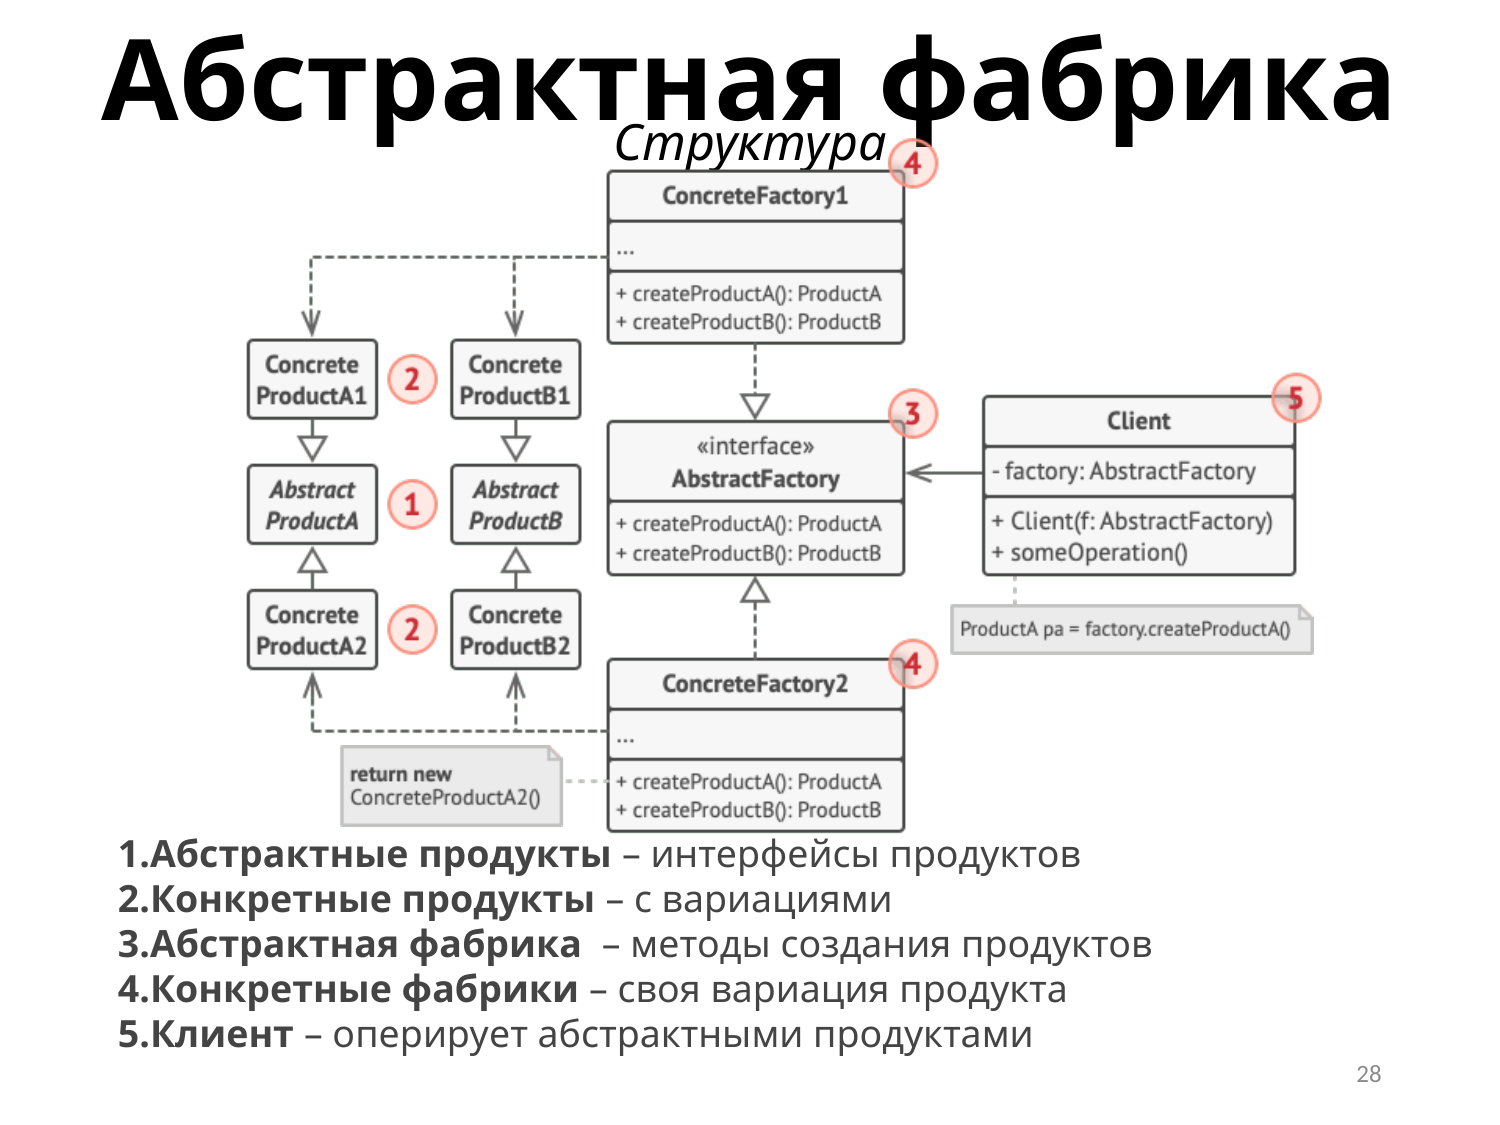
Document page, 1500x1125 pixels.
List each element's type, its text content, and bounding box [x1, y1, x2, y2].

text_box Абстрактная фабрика [86, 0, 1414, 151]
picture [233, 137, 1328, 841]
text_box Абстрактные продукты – интерфейсы продуктов Конкретные продукты – с вариациями Абстрактная фабрика – методы создания продуктов Конкретные фабрики – своя вариация продукта Клиент – оперирует абстрактными продуктами [103, 822, 1429, 1063]
slide_number 28 [1059, 1063, 1397, 1103]
text_box Структура [98, 102, 1402, 178]
